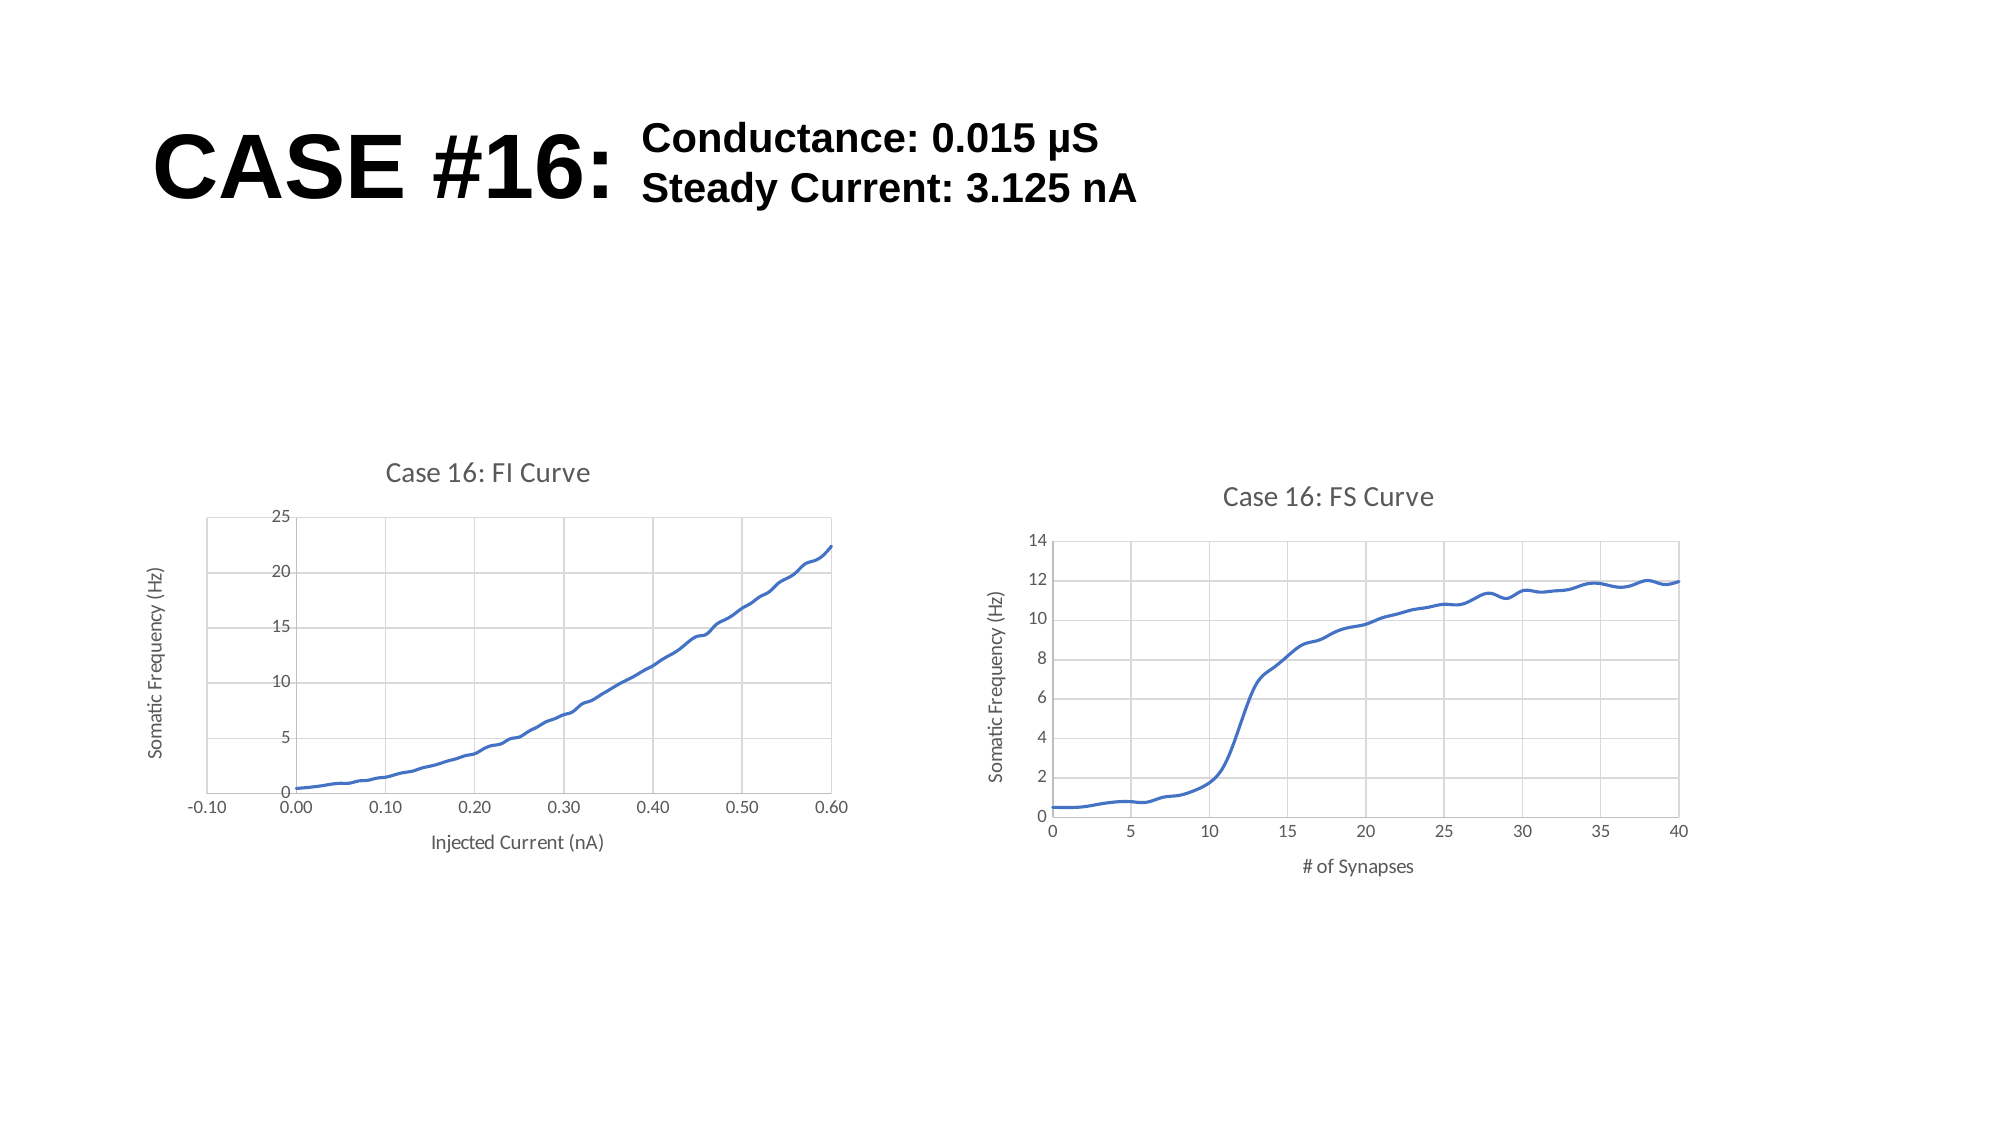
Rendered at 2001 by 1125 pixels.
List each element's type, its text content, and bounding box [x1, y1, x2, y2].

title CASE #16: [137, 59, 662, 278]
chart [953, 458, 1704, 909]
chart [112, 435, 864, 886]
list Conductance: 0.015 µS Steady Current: 3.125 nA [626, 103, 1187, 234]
